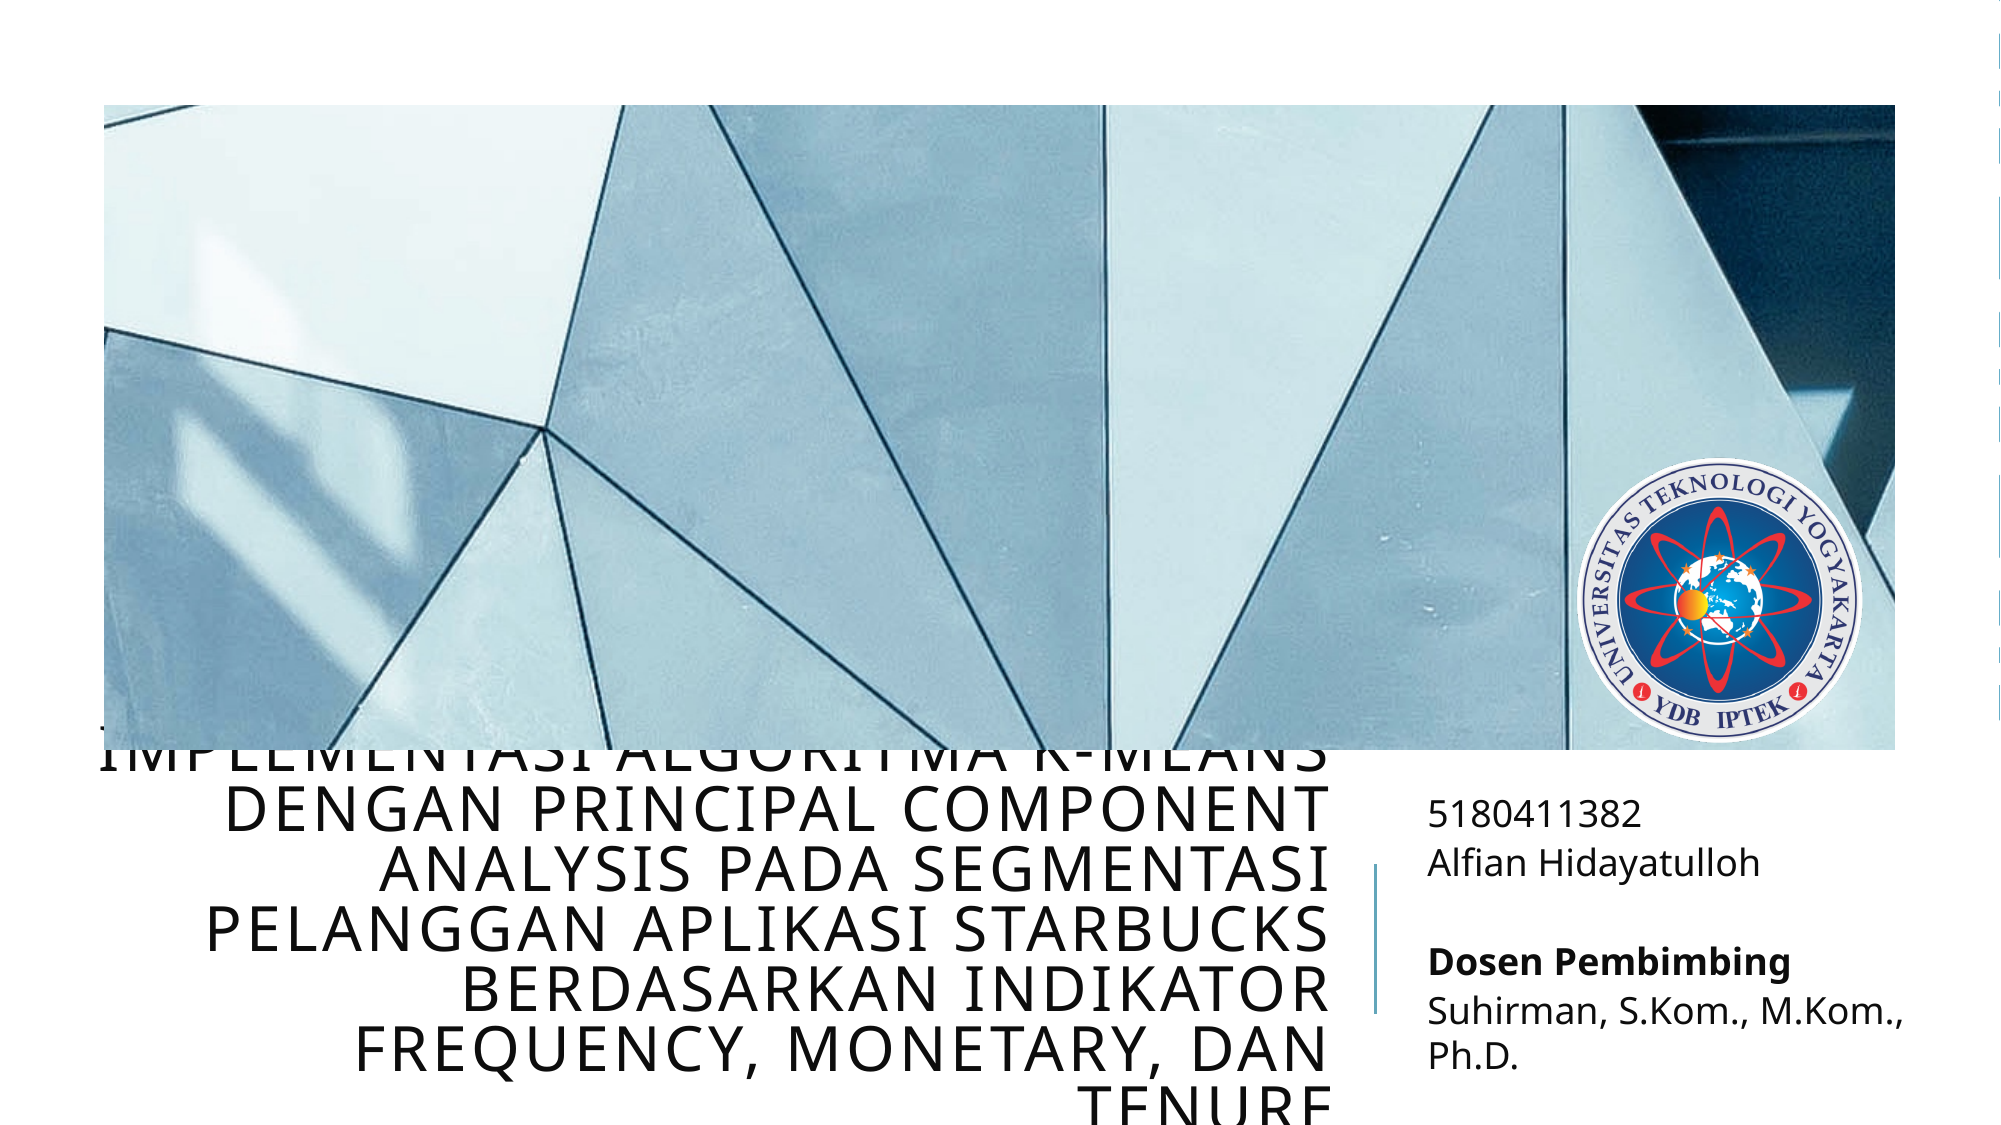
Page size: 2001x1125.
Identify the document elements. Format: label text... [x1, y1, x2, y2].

title IMPLEMENTASI ALGORITMA K-MEANS DENGAN PRINCIPAL COMPONENT ANALYSIS PADA SEGMENTASI PELANGGAN APLIKASI STARBUCKS BERDASARKAN INDIKATOR FREQUENCY, MONETARY, DAN TENURE [75, 813, 1350, 1054]
text_box [0, 0, 2000, 1125]
picture [103, 104, 1896, 751]
subtitle 5180411382 Alfian Hidayatulloh Dosen Pembimbing Suhirman, S.Kom., M.Kom., Ph.D. [1412, 813, 1938, 1054]
